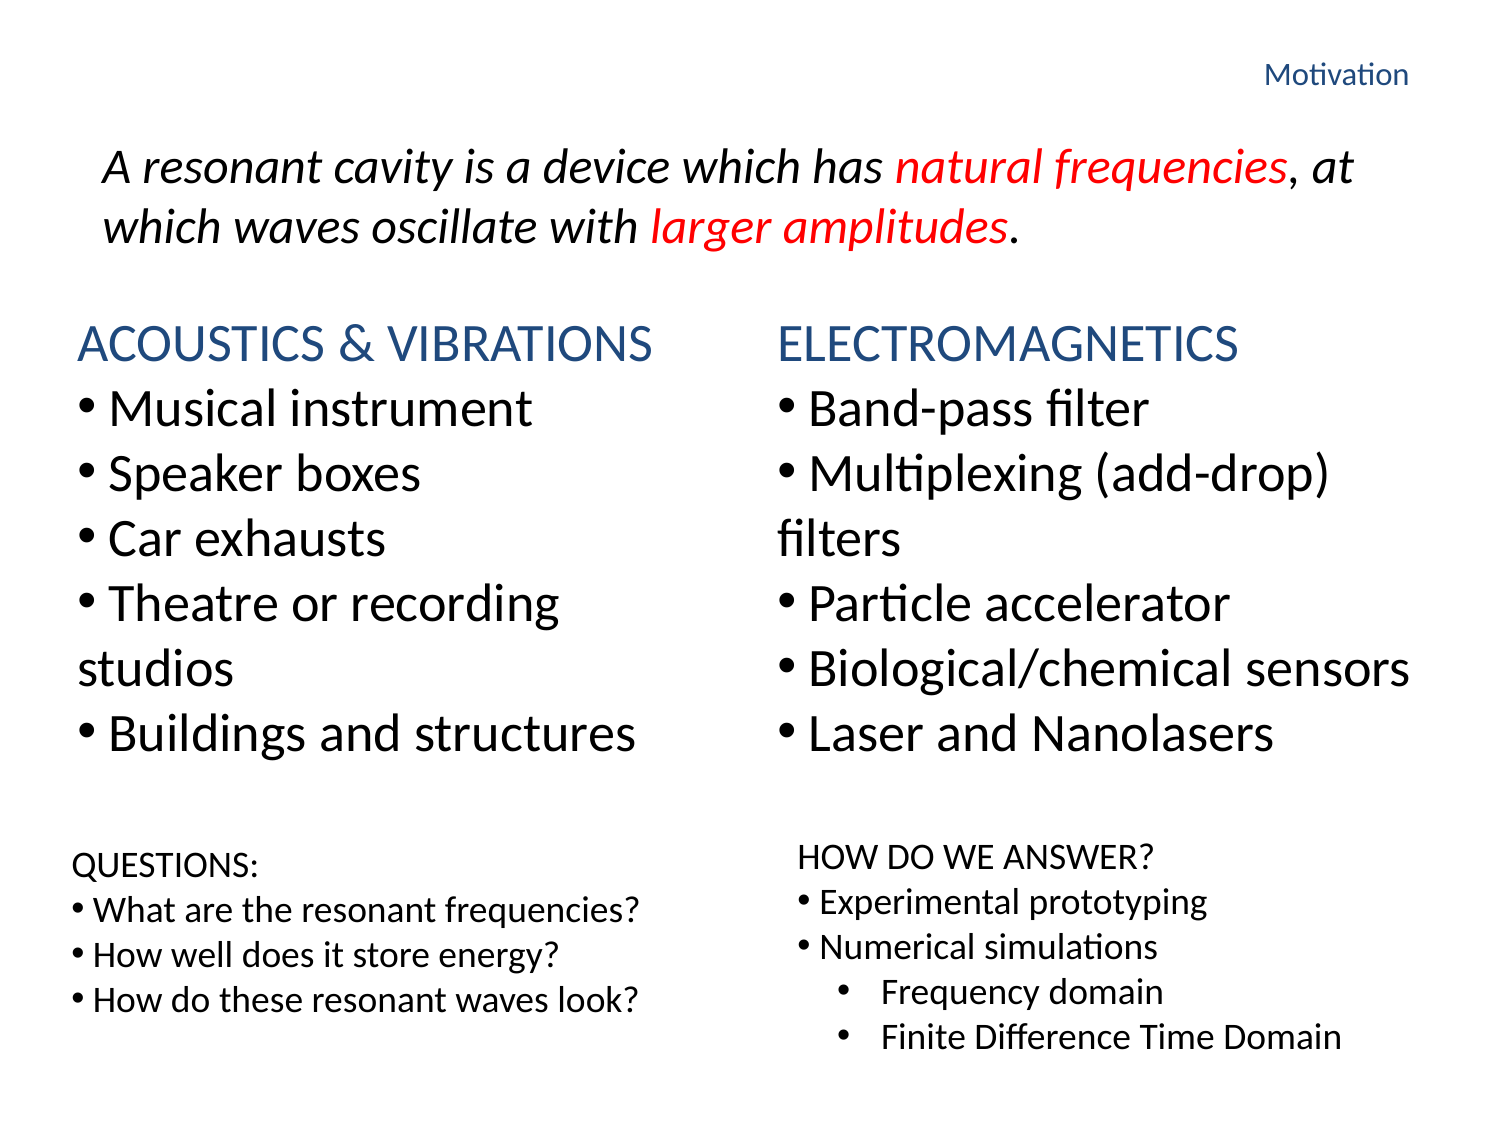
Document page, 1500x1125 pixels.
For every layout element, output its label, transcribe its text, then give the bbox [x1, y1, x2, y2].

text_box HOW DO WE ANSWER? Experimental prototyping Numerical simulations Frequency domain Finite Difference Time Domain [782, 824, 1463, 1110]
title Motivation [225, 45, 1425, 100]
text_box QUESTIONS: What are the resonant frequencies? How well does it store energy? How do these resonant waves look? [56, 832, 674, 1073]
text_box A resonant cavity is a device which has natural frequencies, at which waves oscillate with larger amplitudes. [87, 126, 1425, 261]
text_box ELECTROMAGNETICS Band-pass filter Multiplexing (add-drop) filters Particle accelerator Biological/chemical sensors Laser and Nanolasers [762, 299, 1450, 770]
text_box ACOUSTICS & VIBRATIONS Musical instrument Speaker boxes Car exhausts Theatre or recording studios Buildings and structures [62, 299, 713, 770]
